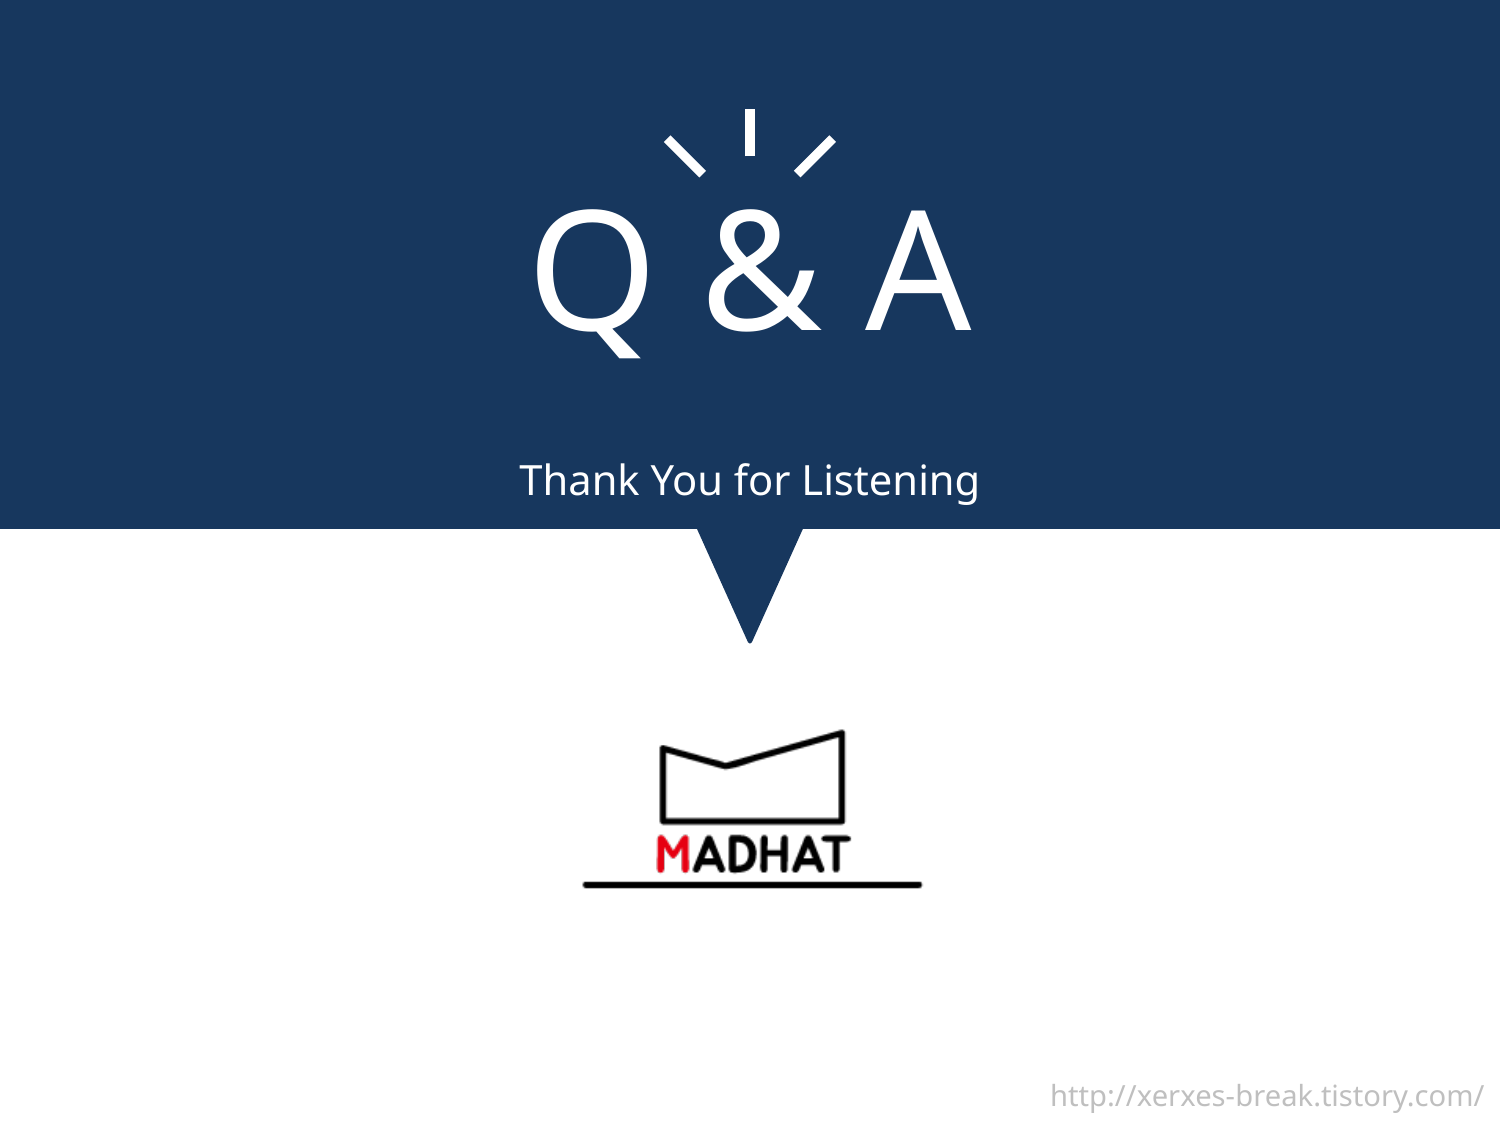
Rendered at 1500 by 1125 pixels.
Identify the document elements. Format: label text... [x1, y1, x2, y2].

picture [528, 700, 972, 923]
list http://xerxes-break.tistory.com/ [832, 1064, 1500, 1125]
